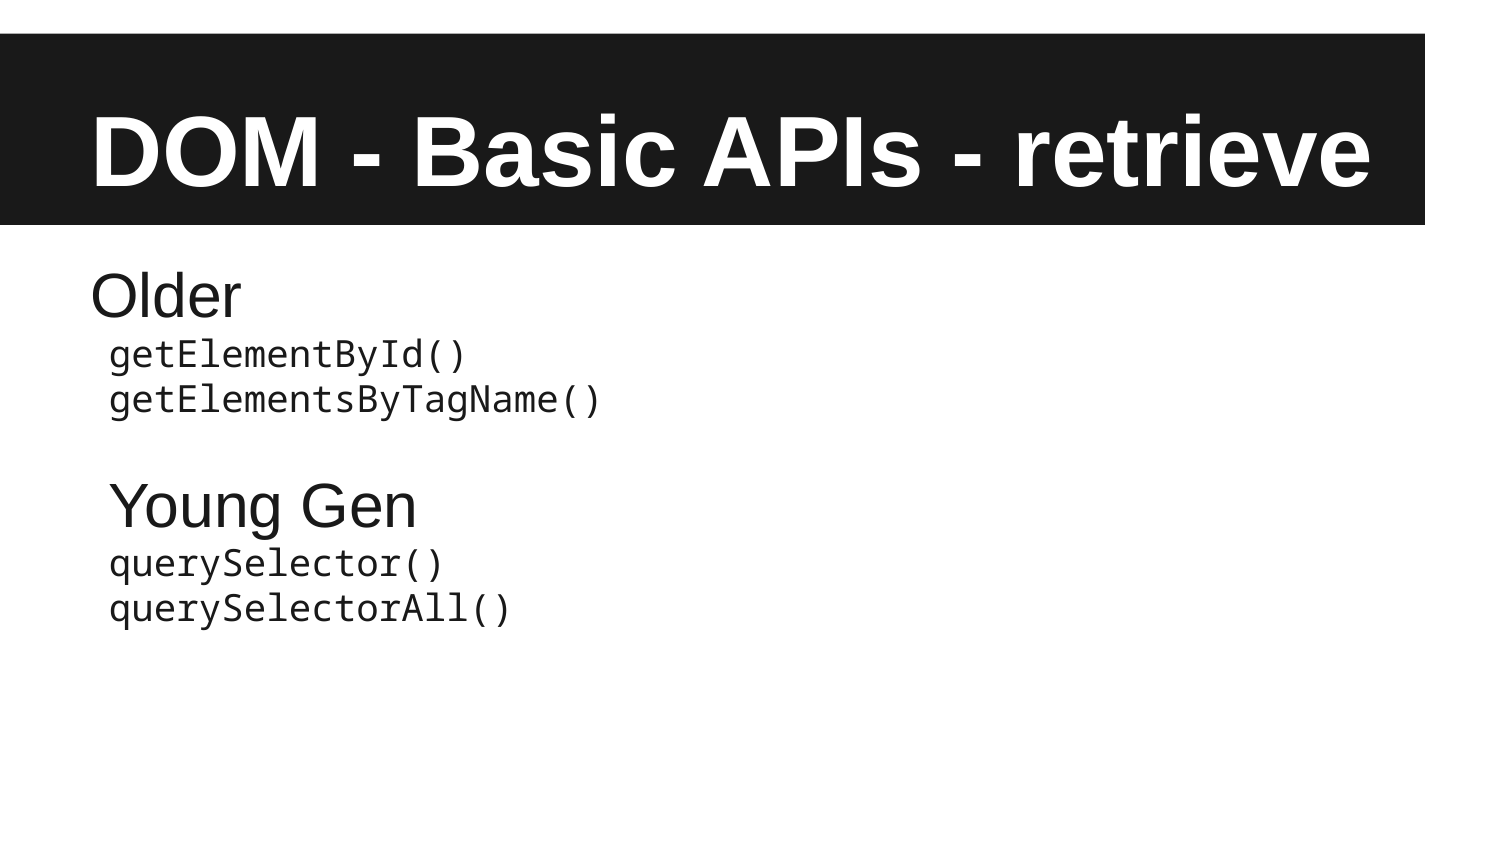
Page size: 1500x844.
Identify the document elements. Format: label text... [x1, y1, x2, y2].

list Older getElementById() getElementsByTagName() Young Gen querySelector() querySelectorAll() [75, 239, 1425, 808]
title DOM - Basic APIs - retrieve [75, 33, 1425, 221]
